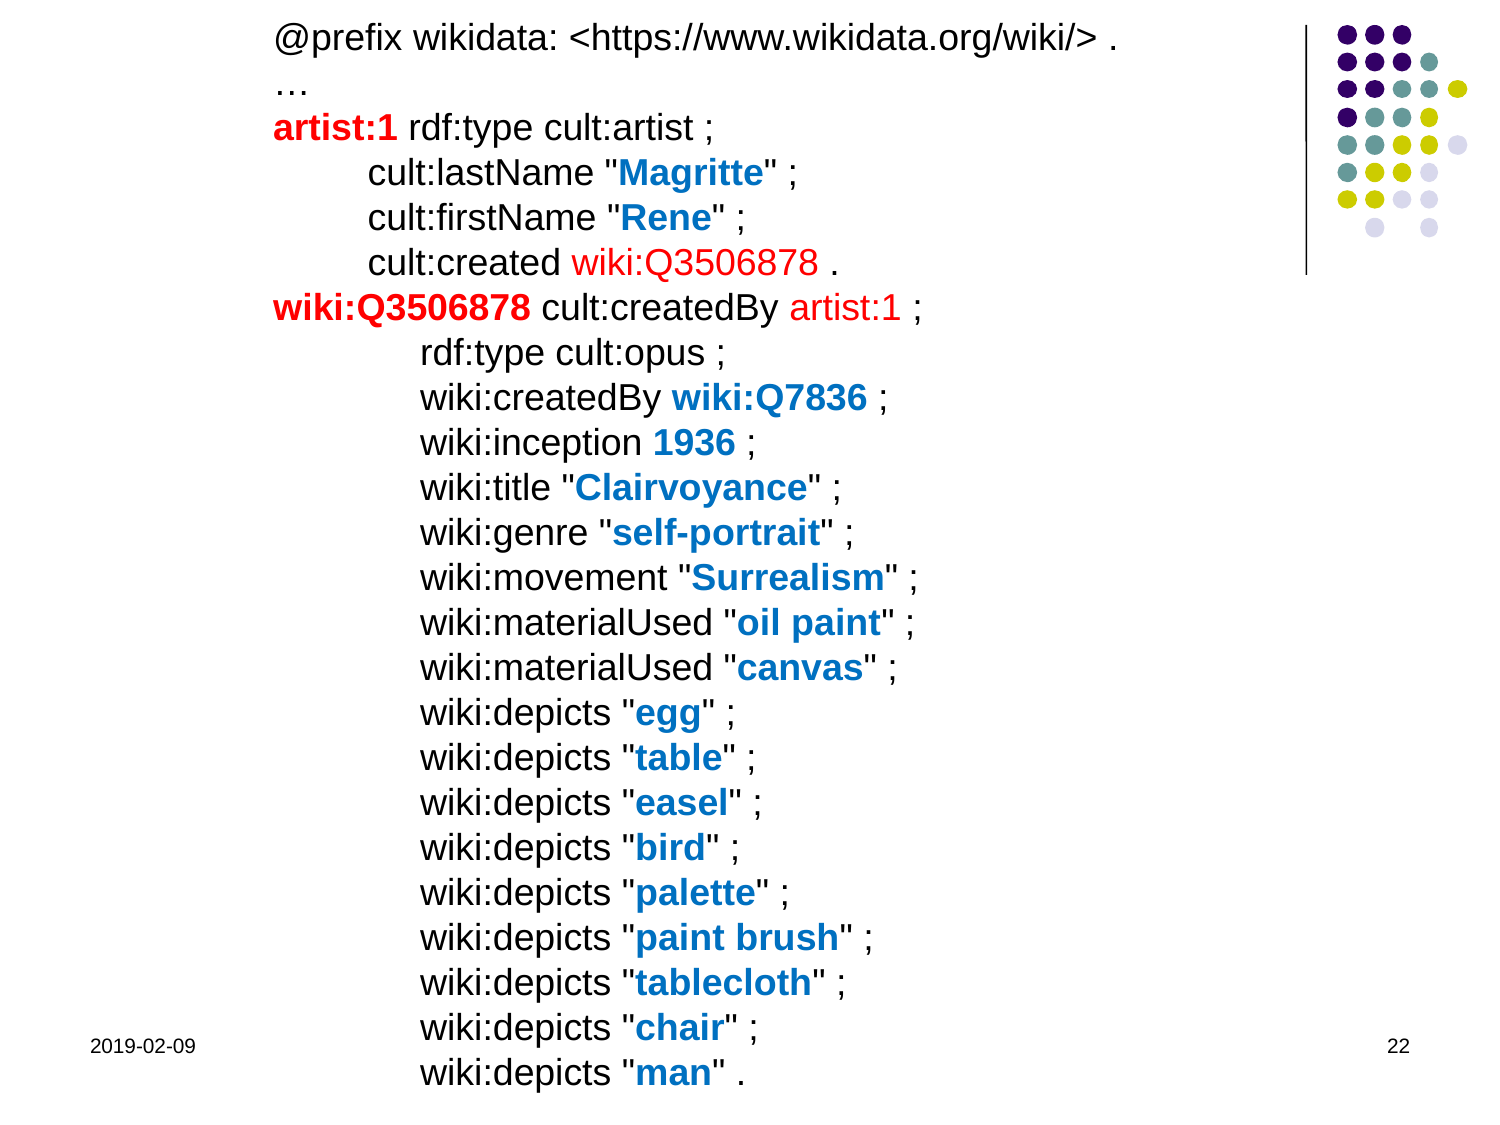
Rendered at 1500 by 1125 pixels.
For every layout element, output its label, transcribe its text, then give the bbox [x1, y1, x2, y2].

slide_number 22 [1074, 1025, 1425, 1100]
text_box @prefix wikidata: <https://www.wikidata.org/wiki/> . … artist:1 rdf:type cult:artist ; cult:lastName "Magritte" ; cult:firstName "Rene" ; cult:created wiki:Q3506878 . wiki:Q3506878 cult:createdBy artist:1 ; rdf:type cult:opus ; wiki:createdBy wiki:Q7836 ; wiki:inception 1936 ; wiki:title "Clairvoyance" ; wiki:genre "self-portrait" ; wiki:movement "Surrealism" ; wiki:materialUsed "oil paint" ; wiki:materialUsed "canvas" ; wiki:depicts "egg" ; wiki:depicts "table" ; wiki:depicts "easel" ; wiki:depicts "bird" ; wiki:depicts "palette" ; wiki:depicts "paint brush" ; wiki:depicts "tablecloth" ; wiki:depicts "chair" ; wiki:depicts "man" . [258, 0, 1135, 1100]
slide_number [75, 1025, 258, 1100]
